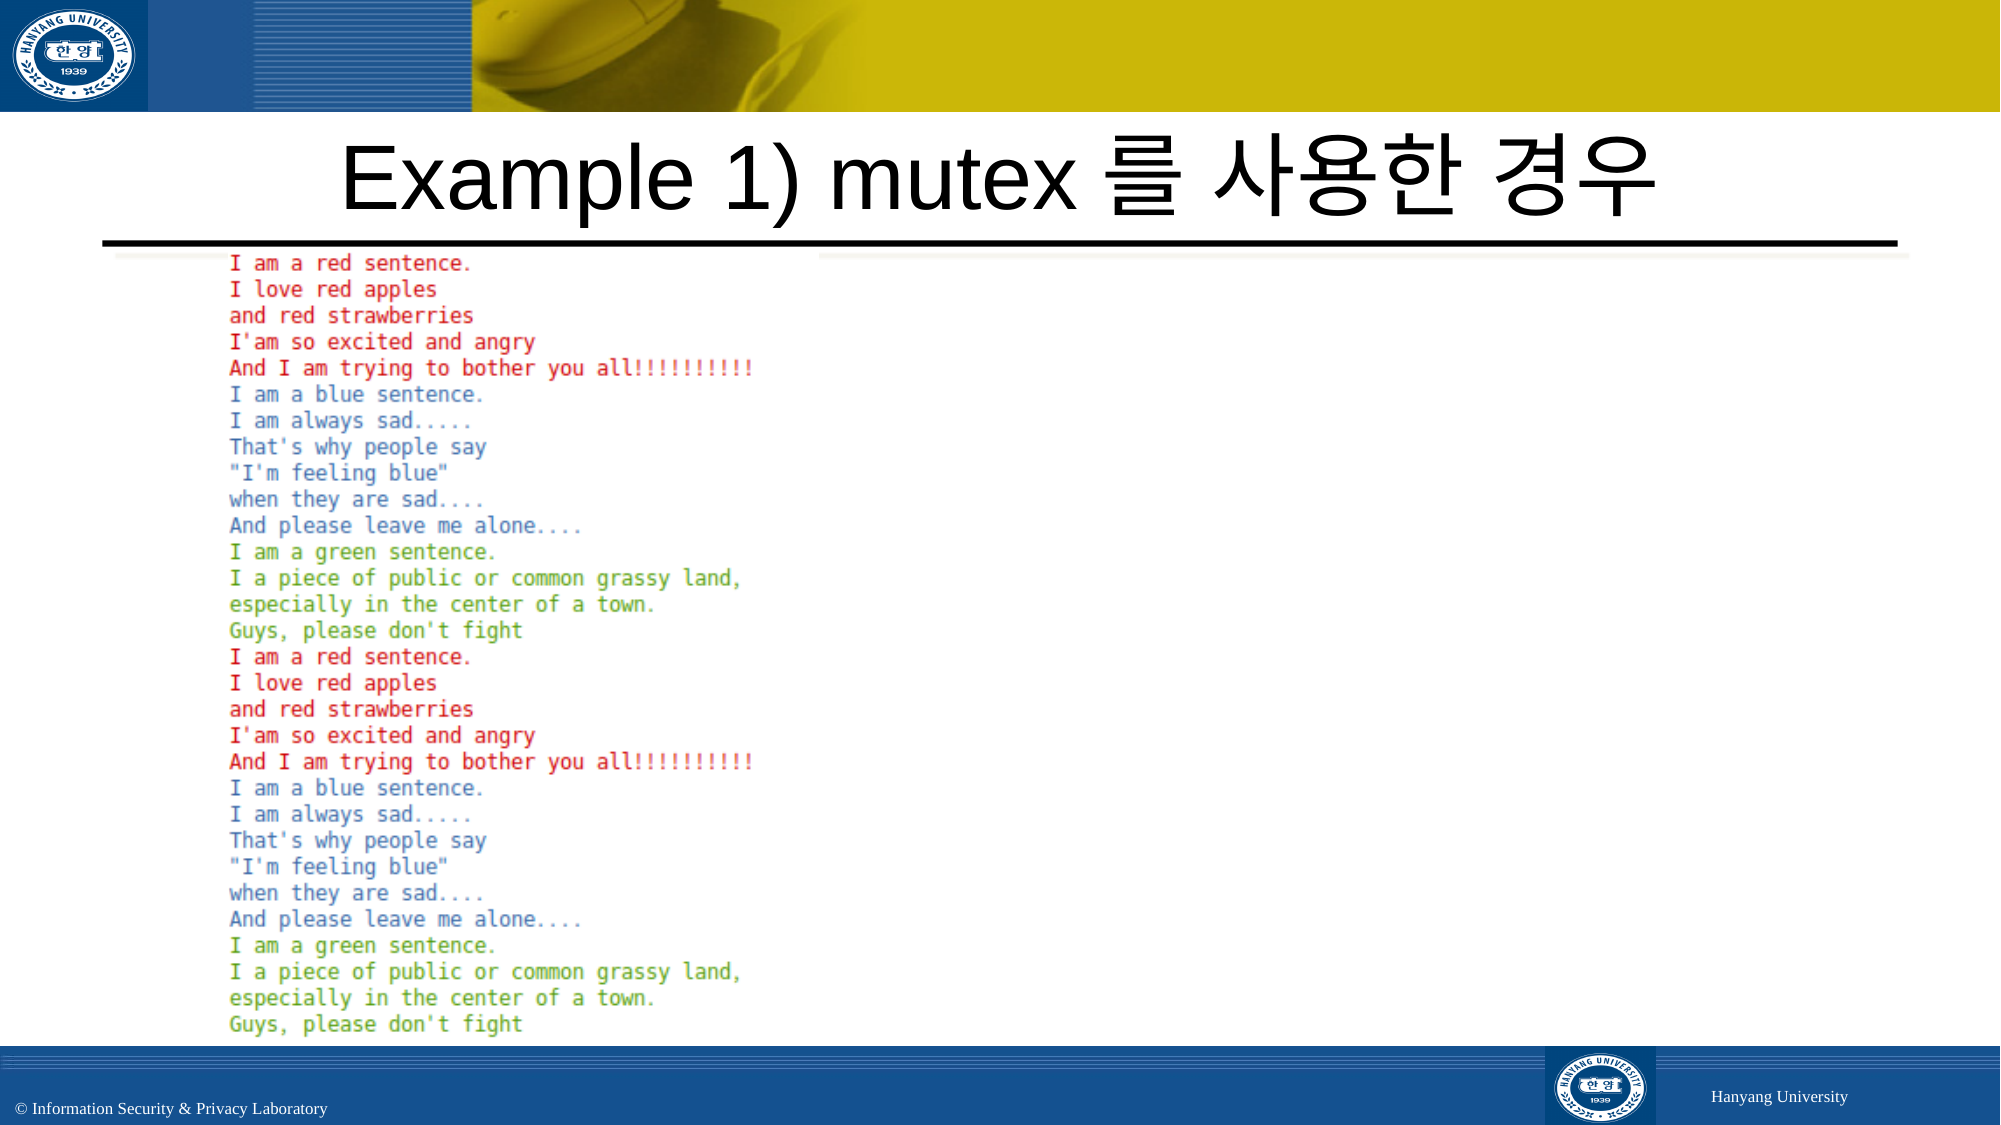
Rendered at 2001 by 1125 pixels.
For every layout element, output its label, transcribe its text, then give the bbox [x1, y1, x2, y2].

picture [0, 1046, 2000, 1125]
picture [0, 0, 2000, 112]
title Example 1) mutex를 사용한 경우 [99, 113, 1901, 233]
picture [228, 250, 819, 1039]
